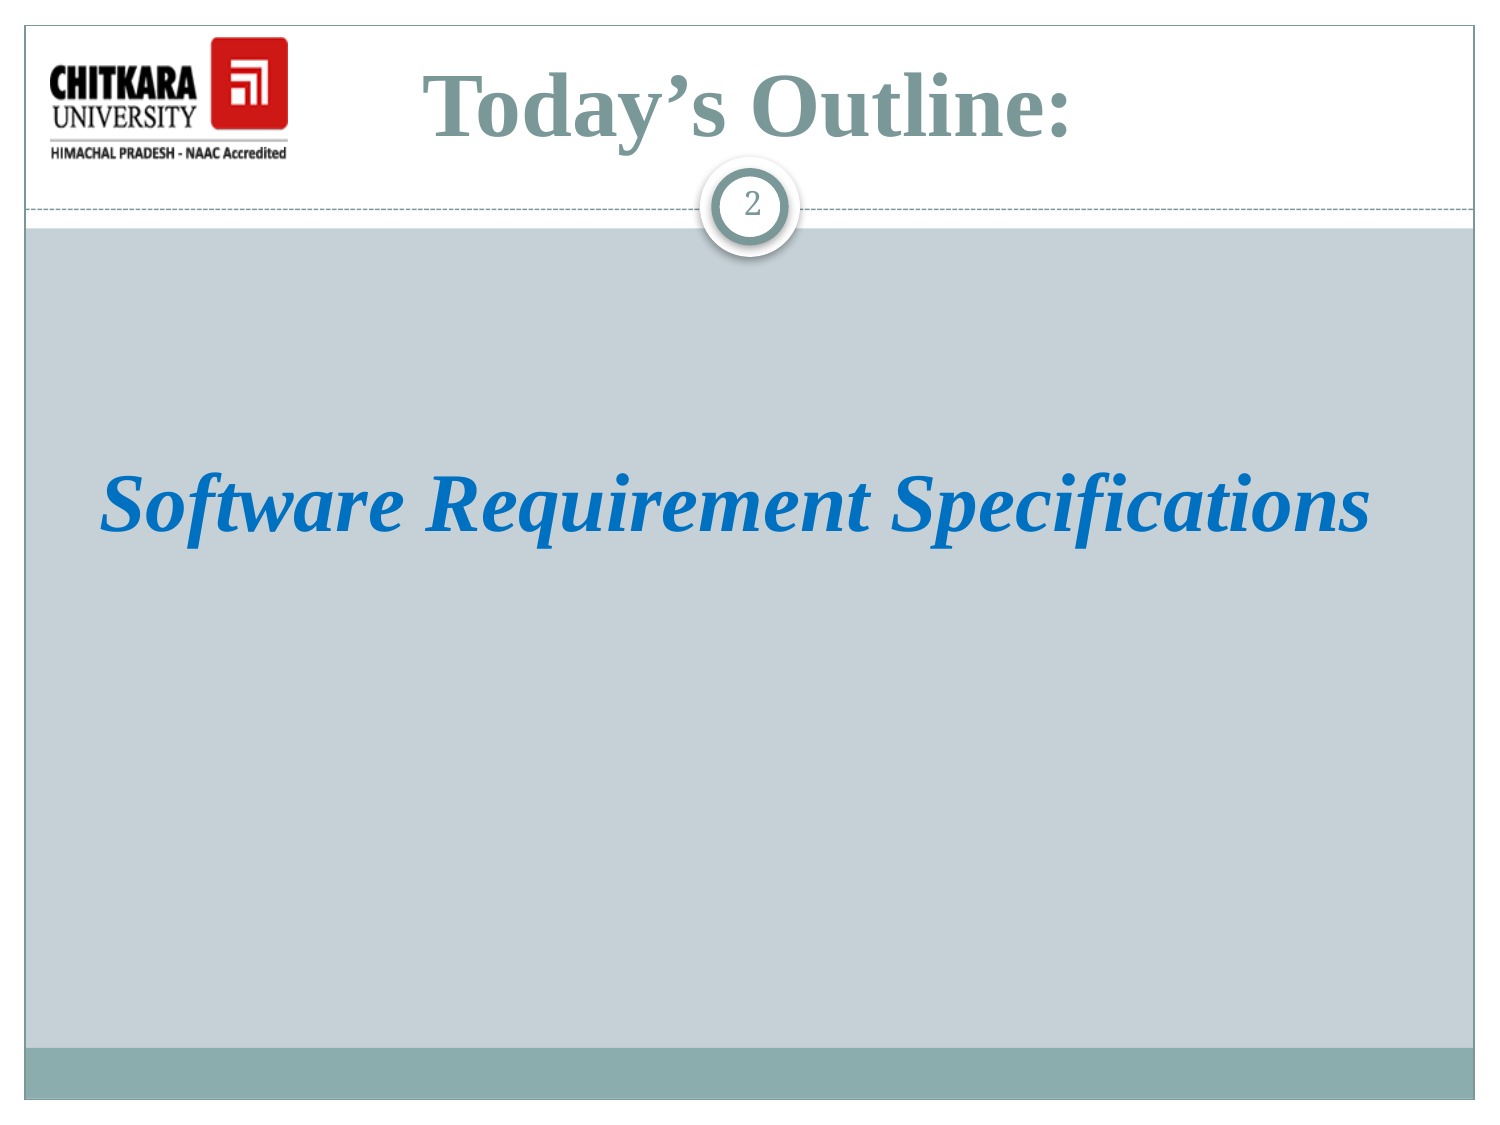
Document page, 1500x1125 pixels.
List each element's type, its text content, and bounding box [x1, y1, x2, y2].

list Software Requirement Specifications [49, 250, 1445, 1001]
picture [49, 37, 288, 163]
slide_number 2 [715, 168, 791, 241]
title Today’s Outline: [289, 37, 1450, 162]
